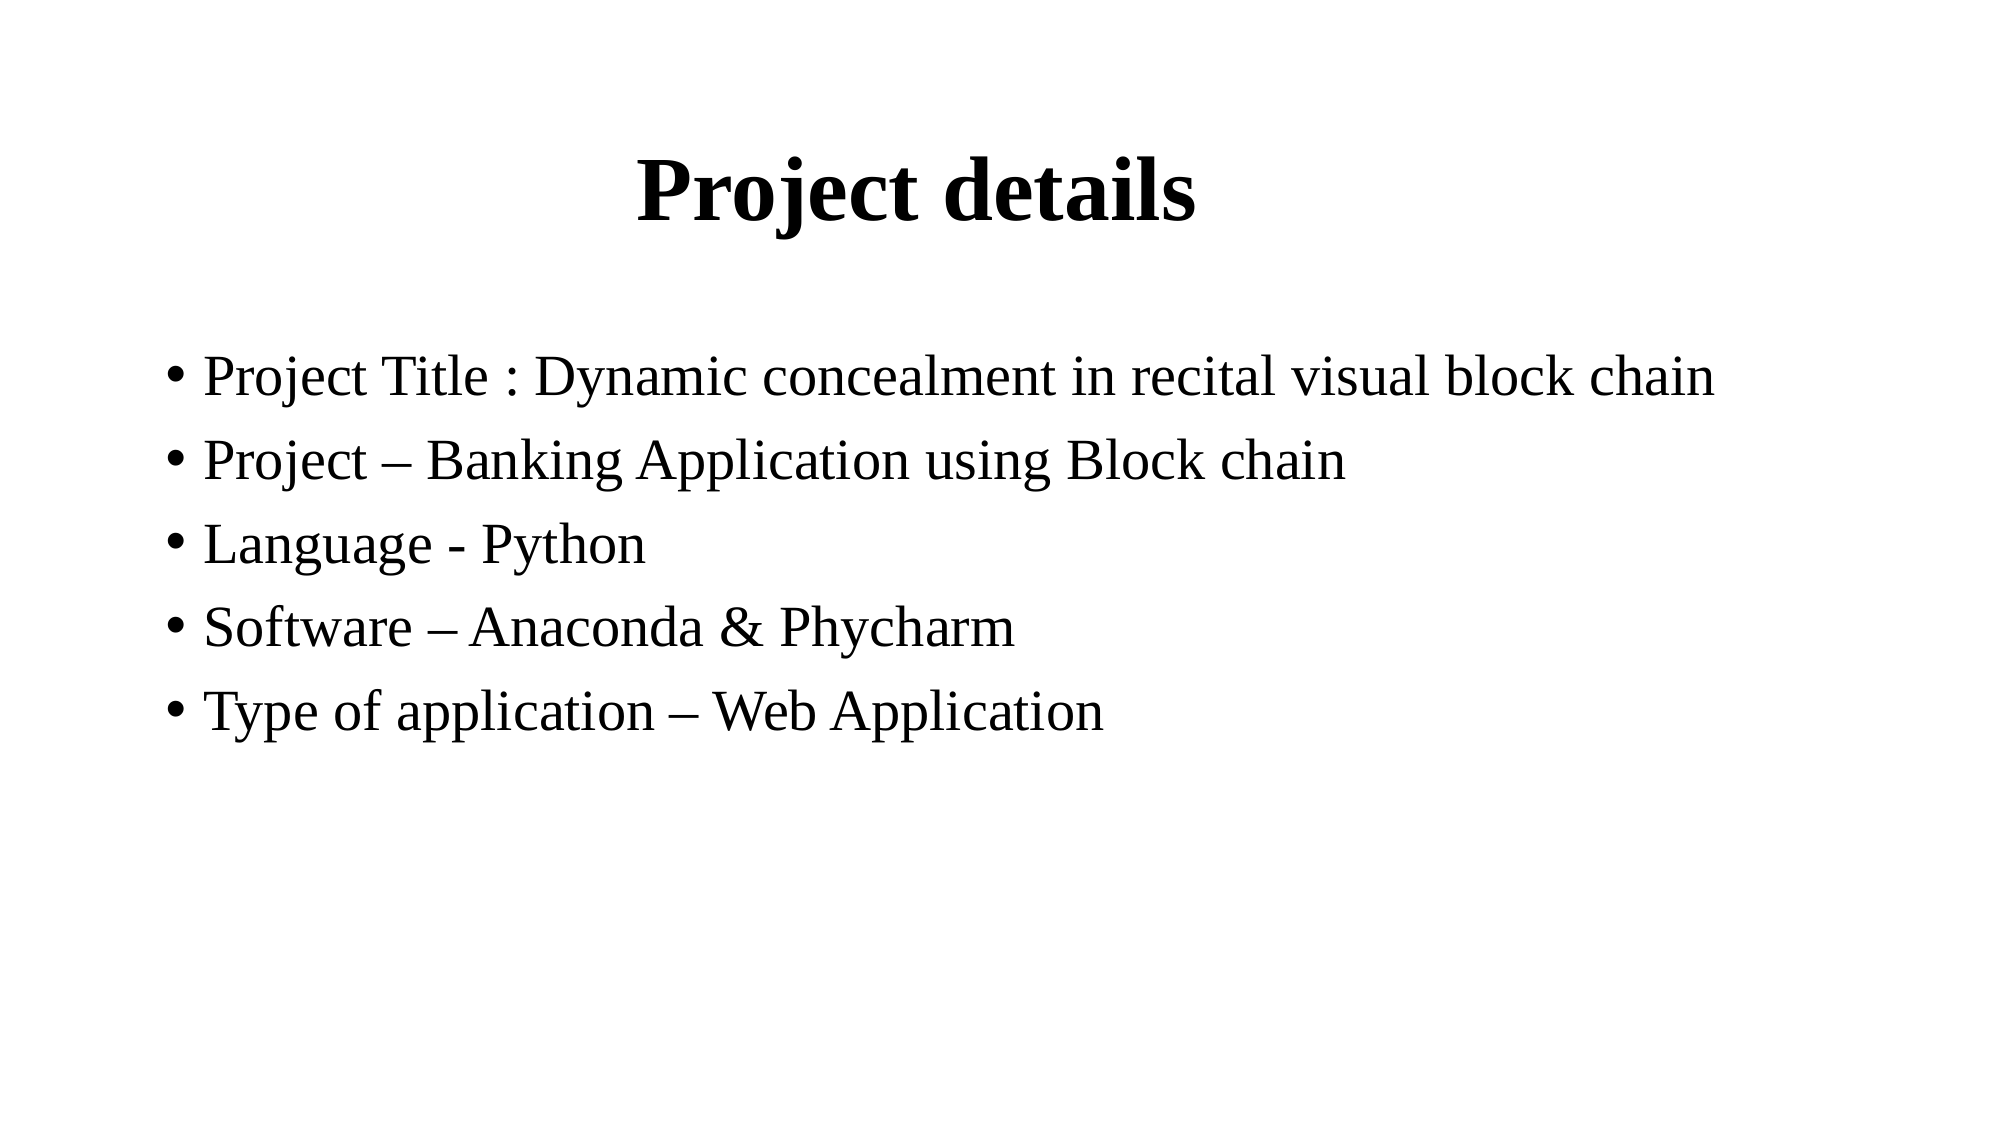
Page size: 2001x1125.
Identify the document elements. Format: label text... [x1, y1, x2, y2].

list Project Title : Dynamic concealment in recital visual block chain Project – Banking Application using Block chain Language - Python Software – Anaconda & Phycharm Type of application – Web Application [150, 337, 1876, 1052]
title Project details [621, 82, 2000, 300]
